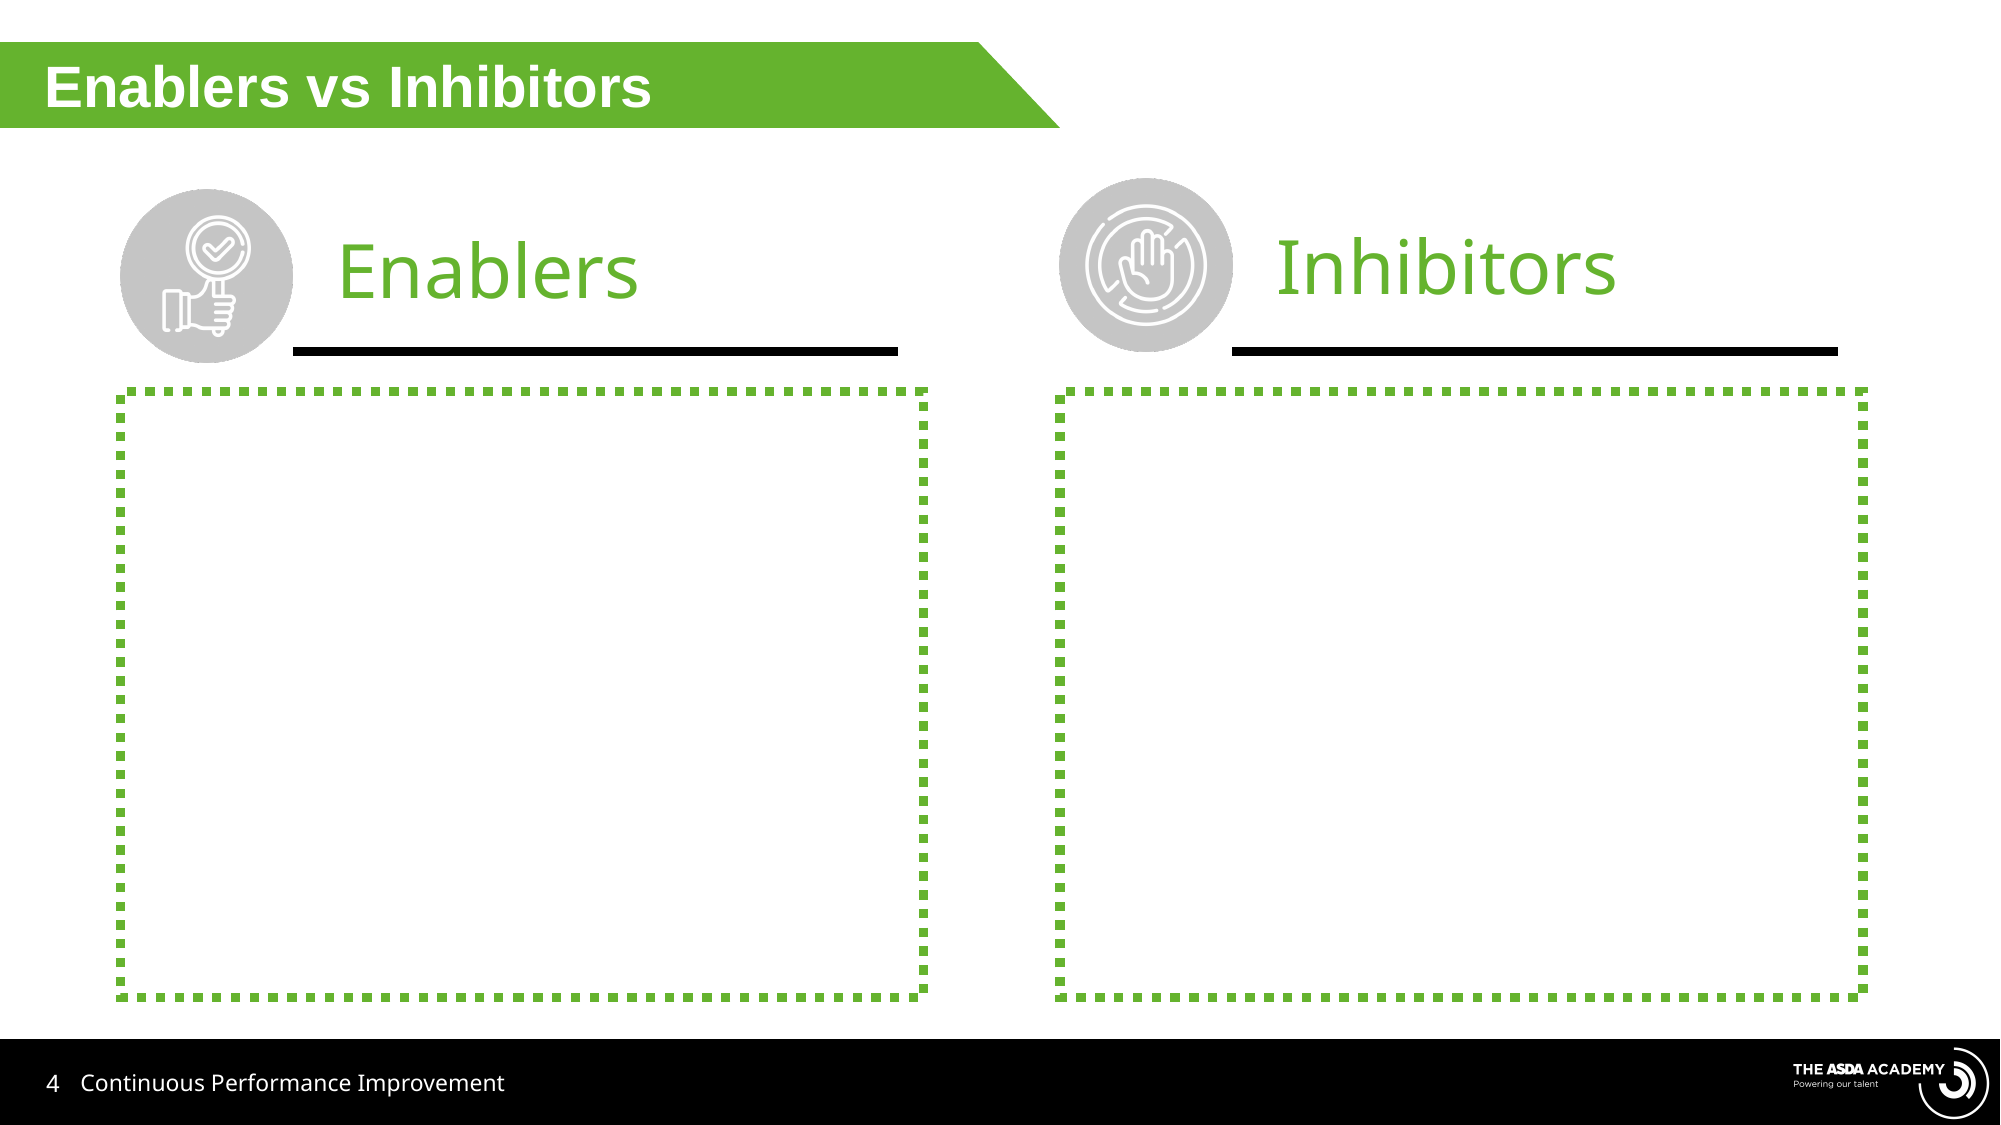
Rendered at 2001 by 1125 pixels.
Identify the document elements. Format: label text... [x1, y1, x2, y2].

picture [1777, 1039, 2000, 1125]
text_box Inhibitors [1261, 212, 1880, 317]
text_box [119, 390, 924, 999]
text_box Continuous Performance Improvement [65, 1061, 569, 1104]
text_box [1059, 390, 1864, 999]
picture [1059, 178, 1233, 352]
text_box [0, 42, 1060, 128]
picture [120, 189, 293, 363]
text_box Enablers [321, 216, 940, 322]
